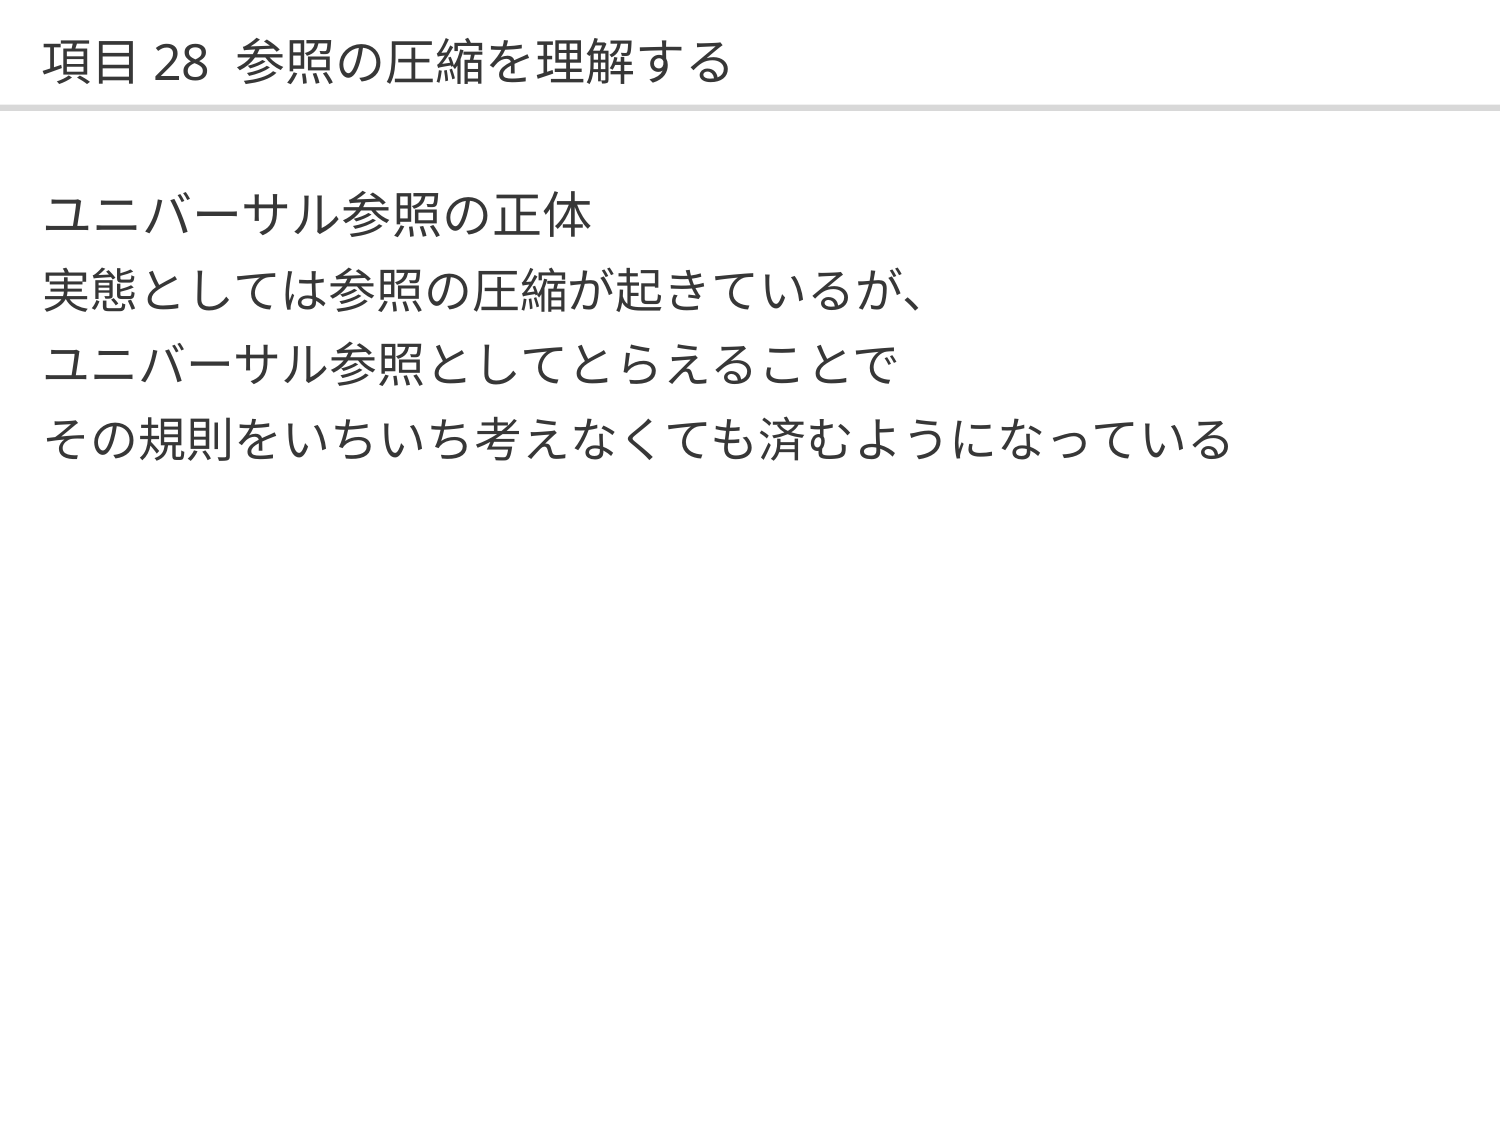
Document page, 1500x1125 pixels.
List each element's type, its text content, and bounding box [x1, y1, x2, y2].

text_box ユニバーサル参照の正体 実態としては参照の圧縮が起きているが、 ユニバーサル参照としてとらえることで その規則をいちいち考えなくても済むようになっている [27, 157, 1459, 475]
title 項目28 参照の圧縮を理解する [41, 25, 1459, 90]
